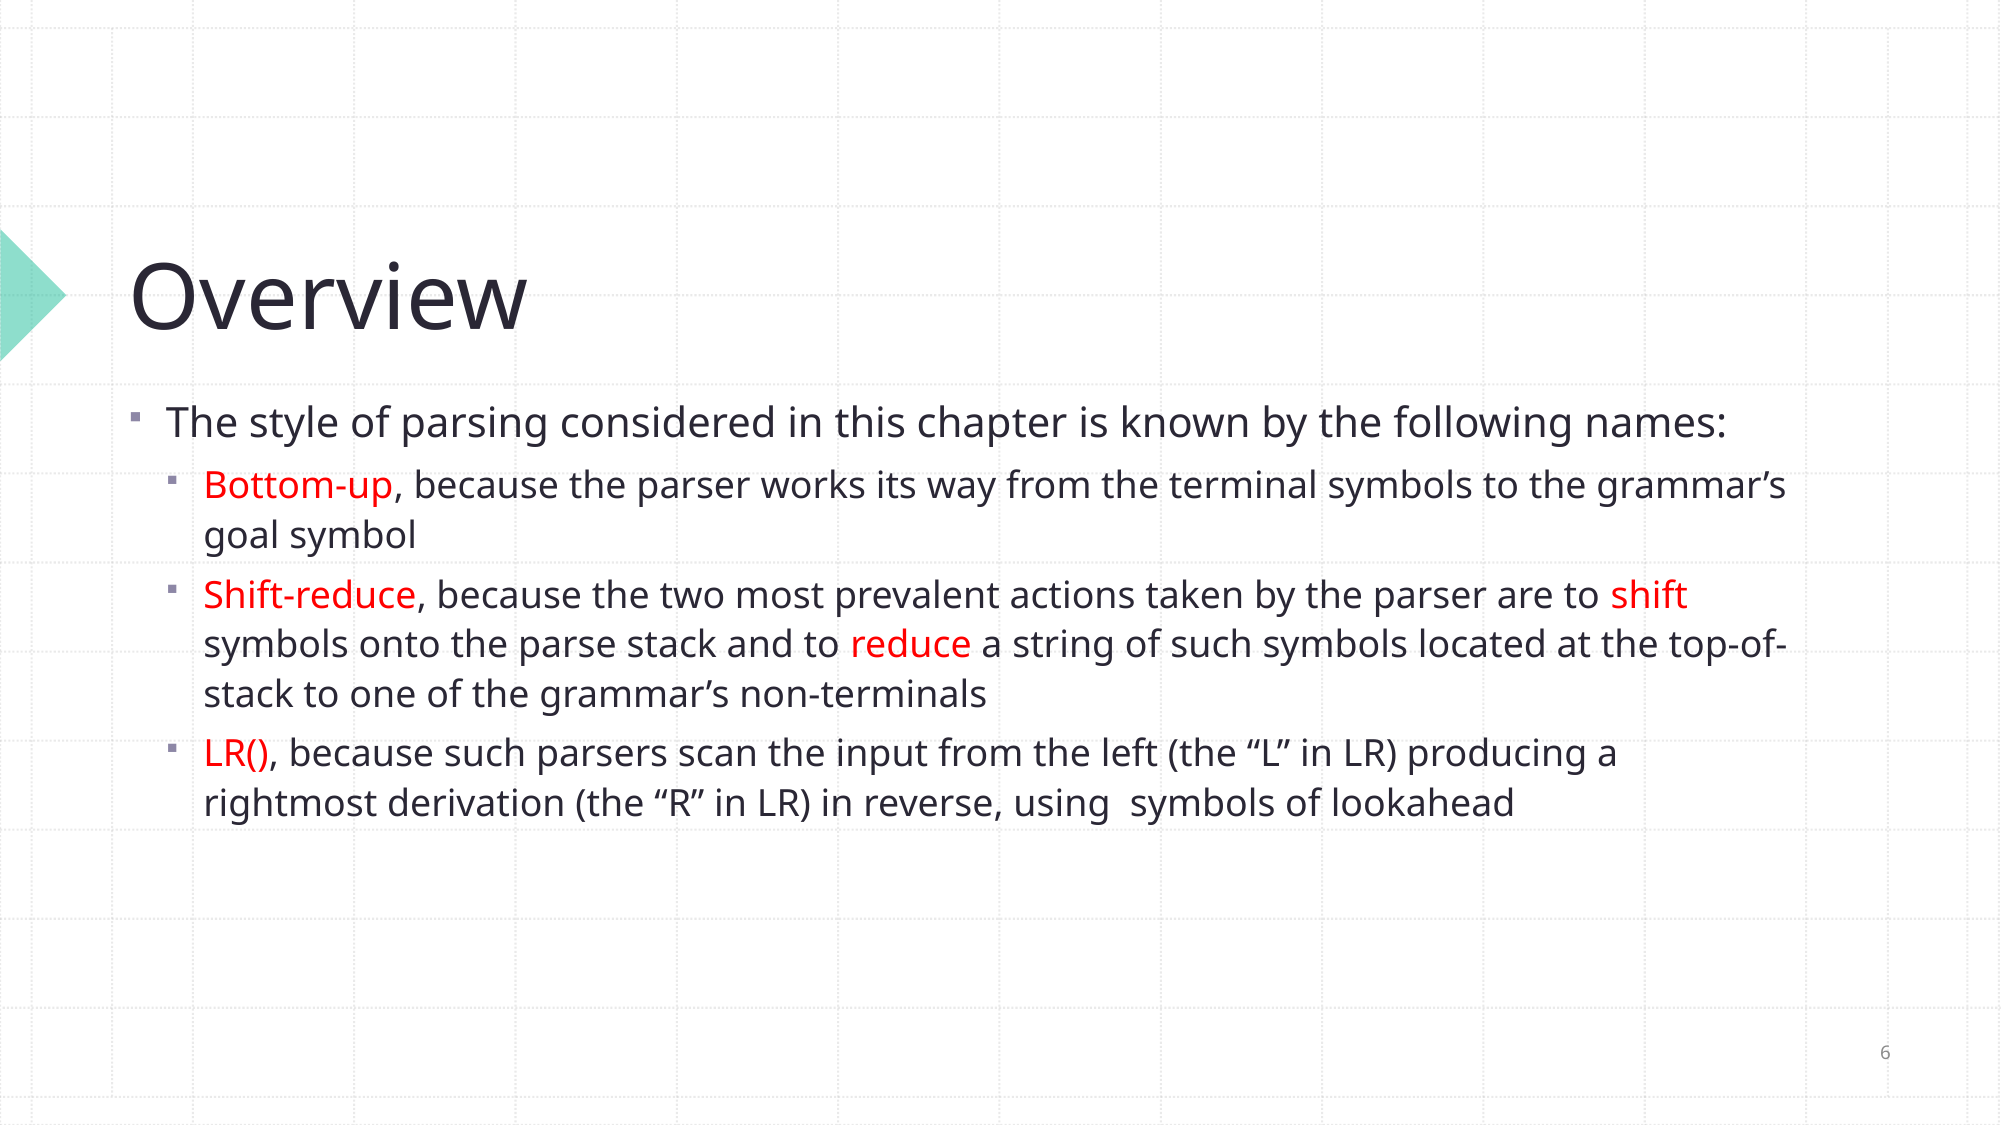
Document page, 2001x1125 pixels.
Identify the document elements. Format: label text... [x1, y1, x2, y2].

slide_number 6 [1805, 1019, 1966, 1089]
title Overview [113, 119, 1808, 356]
